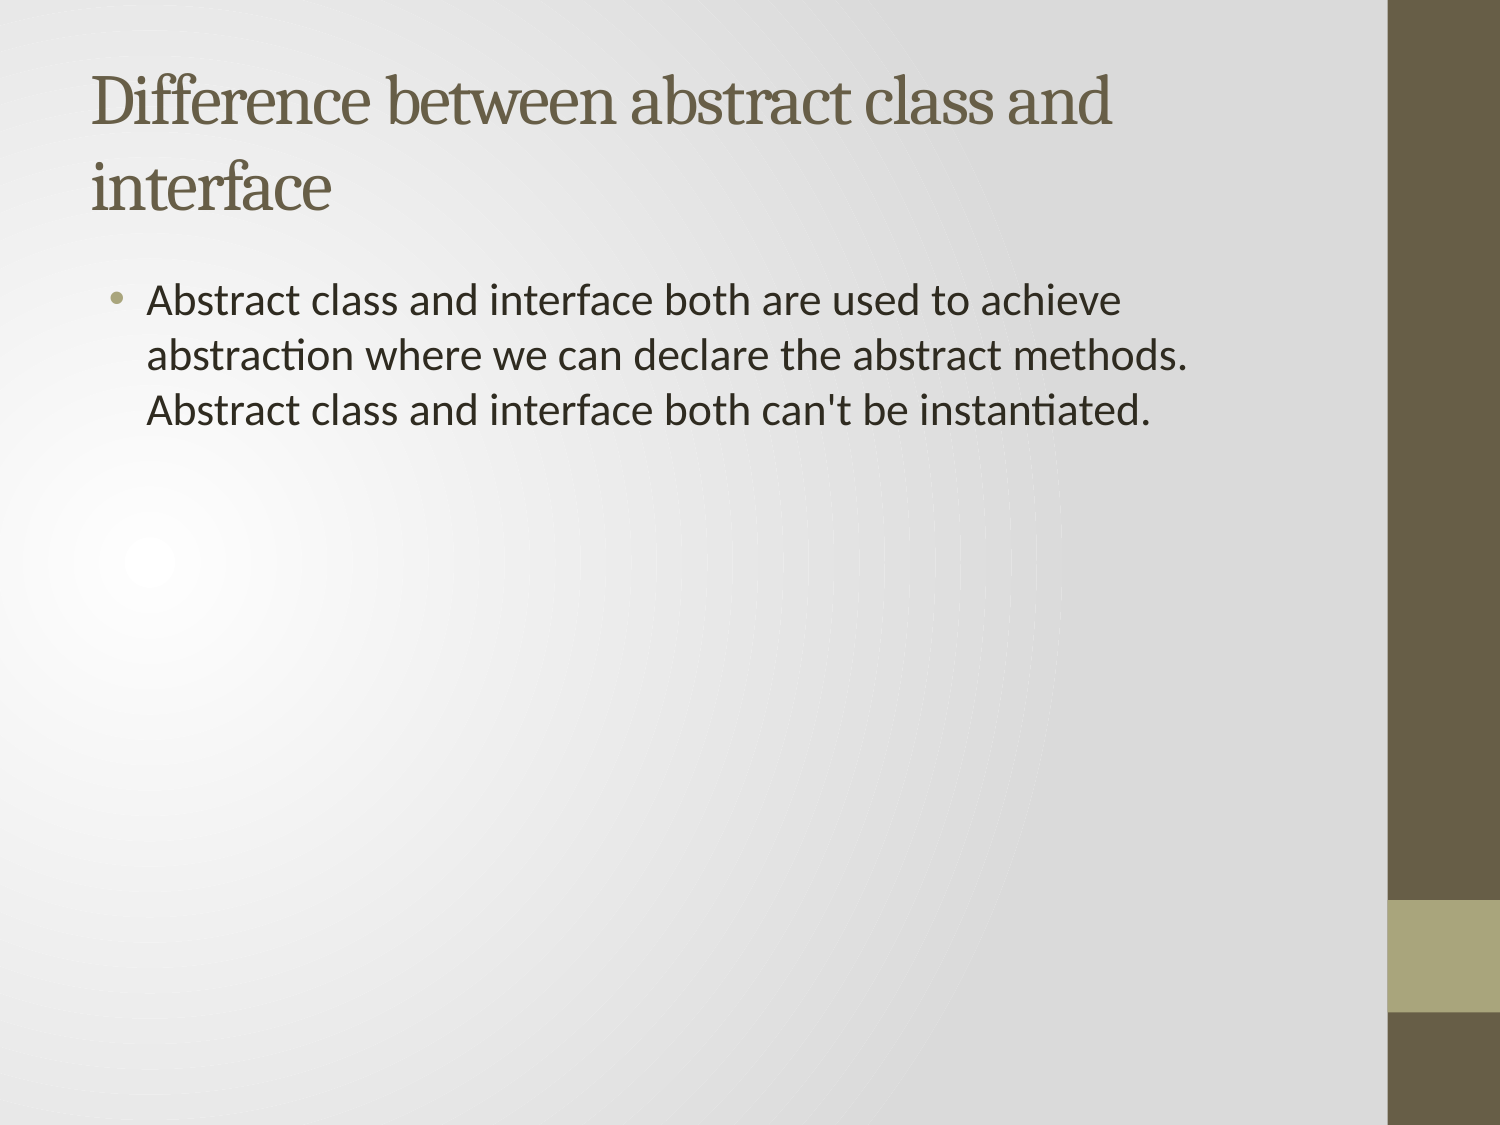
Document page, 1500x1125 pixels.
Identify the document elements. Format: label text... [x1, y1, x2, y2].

title Difference between abstract class and interface [75, 45, 1325, 233]
list Abstract class and interface both are used to achieve abstraction where we can declare the abstract methods. Abstract class and interface both can't be instantiated. [75, 262, 1325, 1050]
